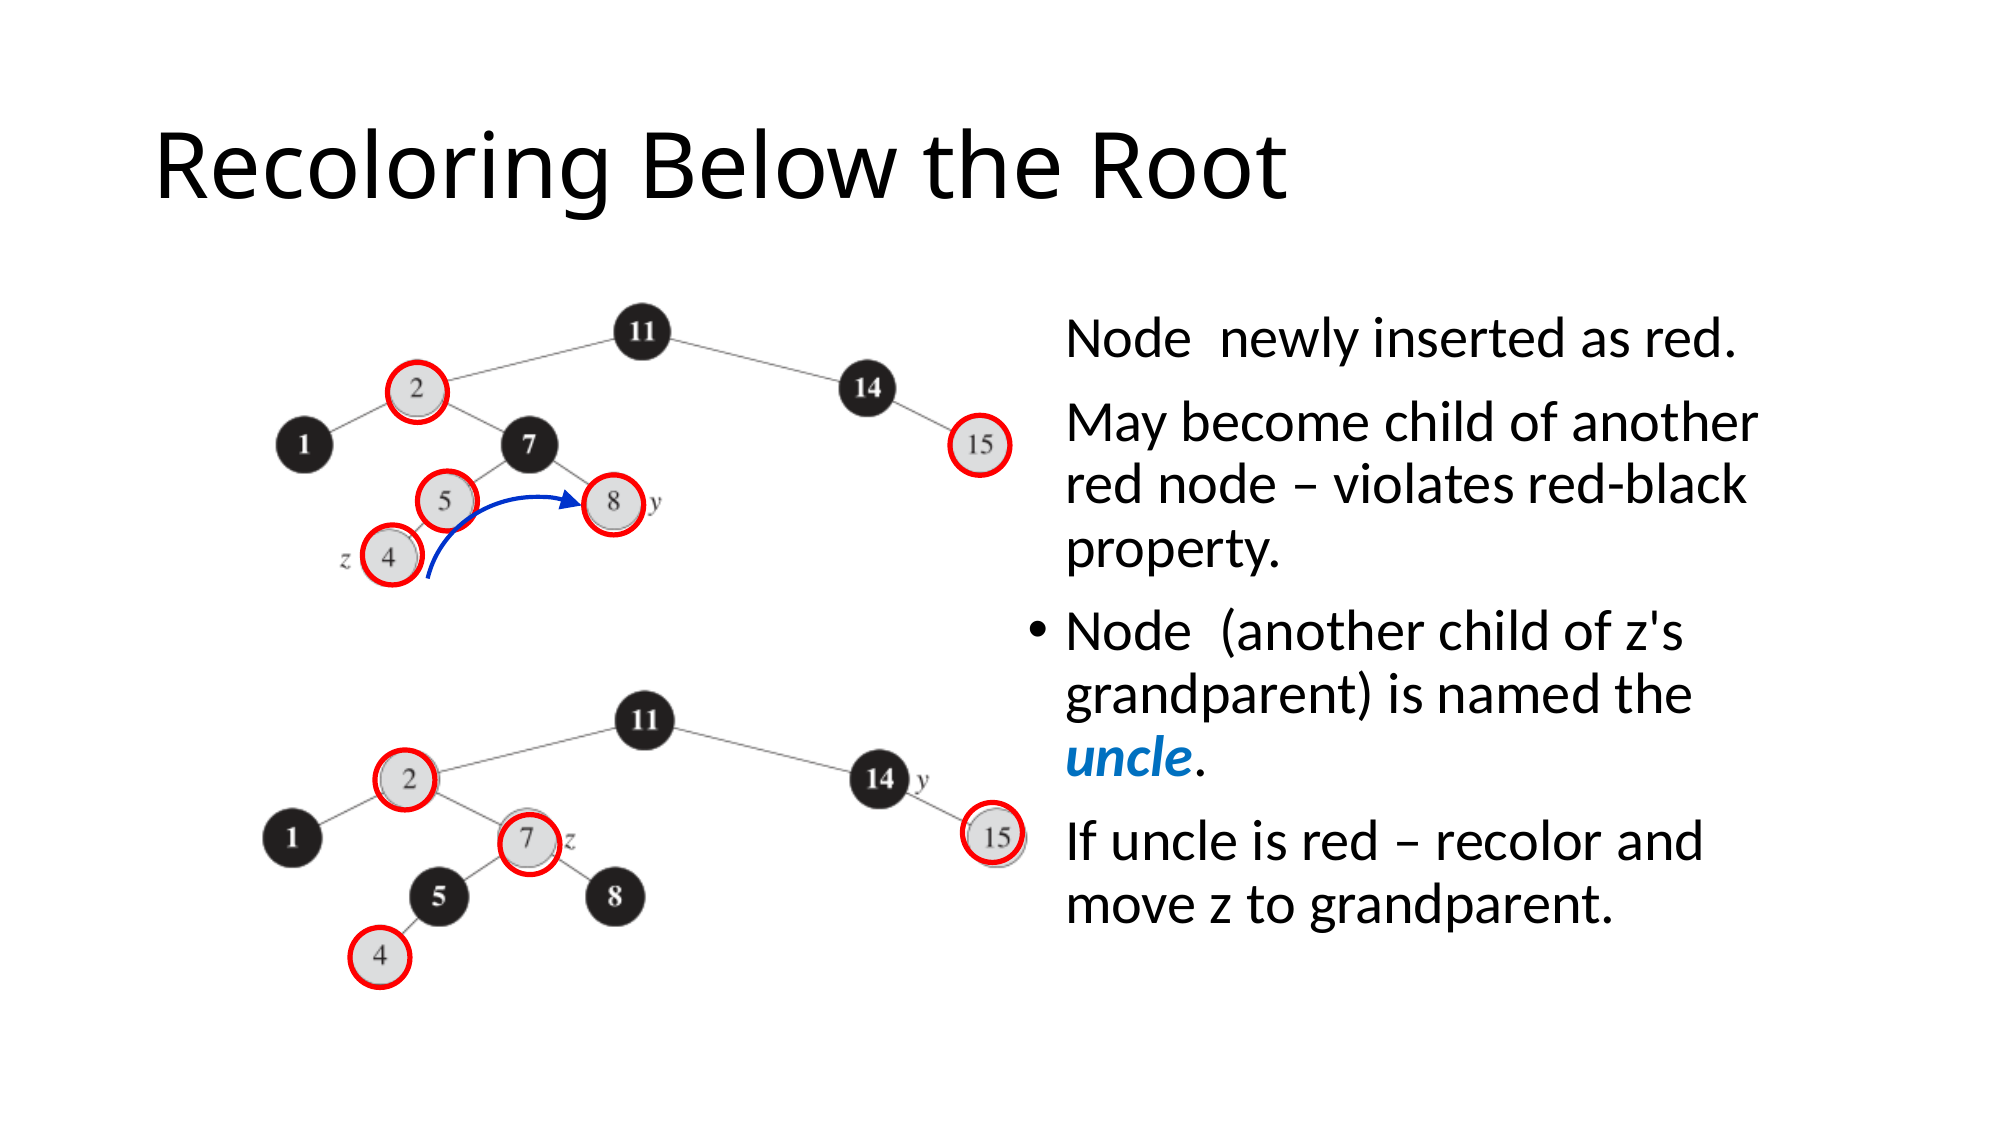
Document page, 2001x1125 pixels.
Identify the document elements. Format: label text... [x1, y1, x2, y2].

picture [240, 687, 1057, 1002]
picture [237, 287, 1050, 604]
title Recoloring Below the Root [137, 59, 1863, 278]
